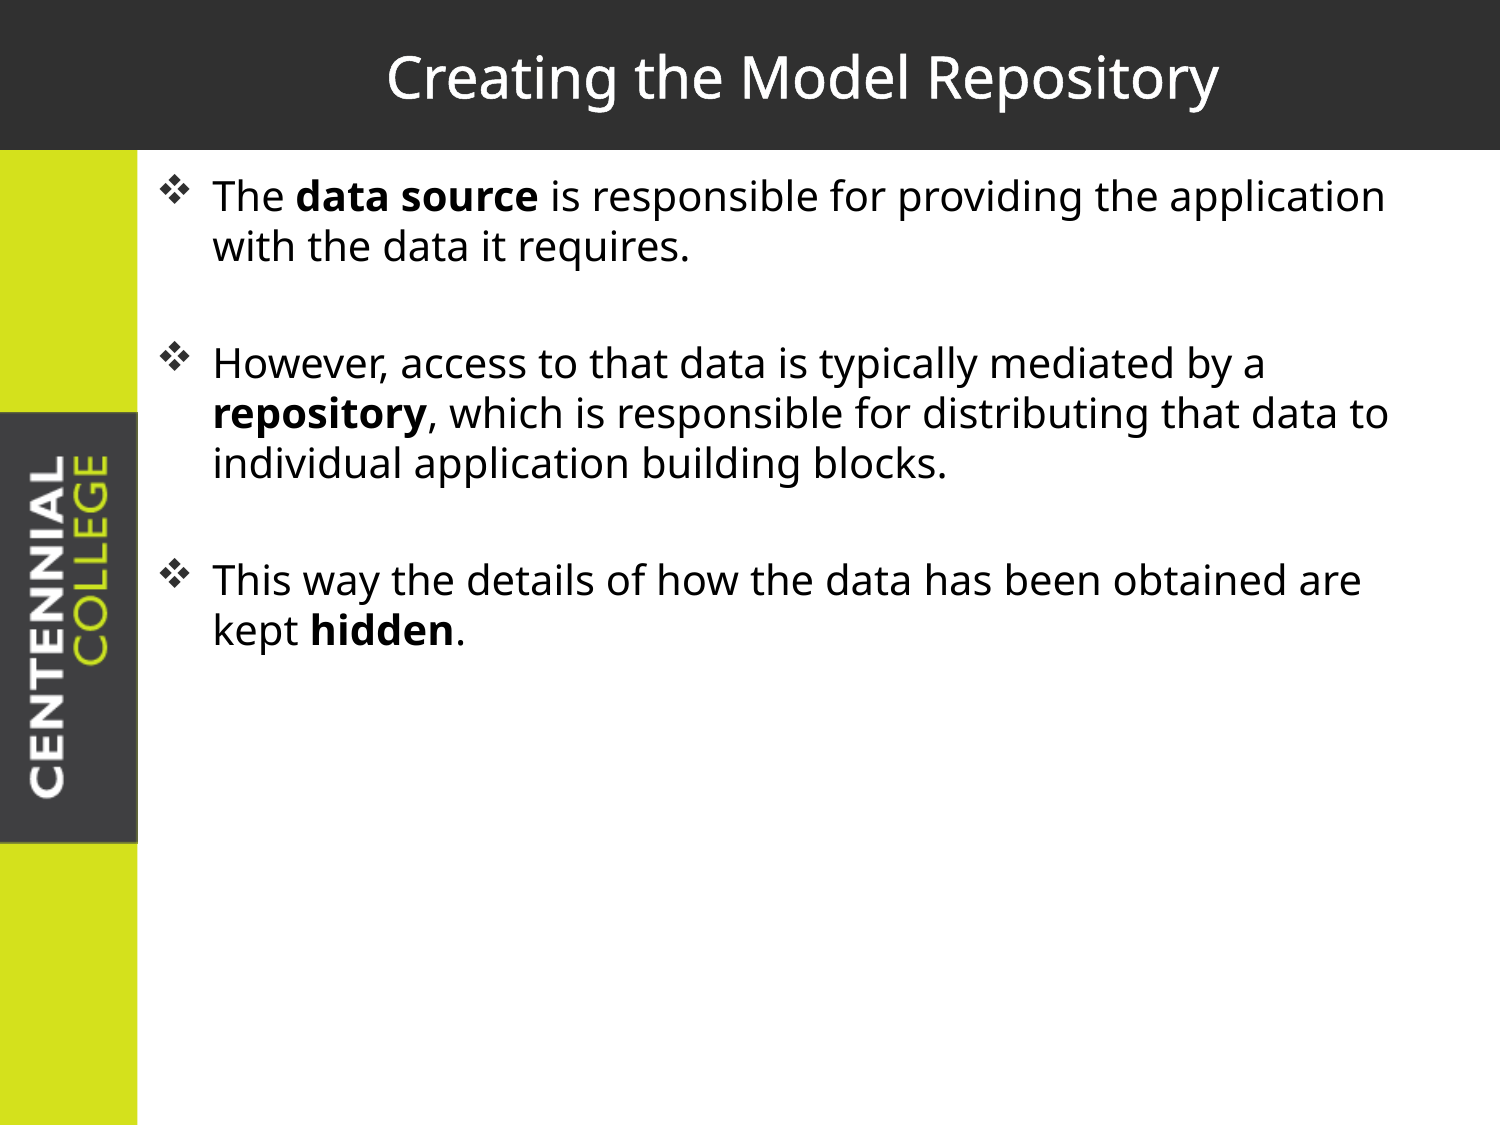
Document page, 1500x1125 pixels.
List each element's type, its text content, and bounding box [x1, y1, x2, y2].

list The data source is responsible for providing the application with the data it requires. However, access to that data is typically mediated by a repository, which is responsible for distributing that data to individual application building blocks. This way the details of how the data has been obtained are kept hidden. [141, 162, 1467, 1088]
title Creating the Model Repository [137, 0, 1467, 150]
picture [0, 412, 138, 844]
